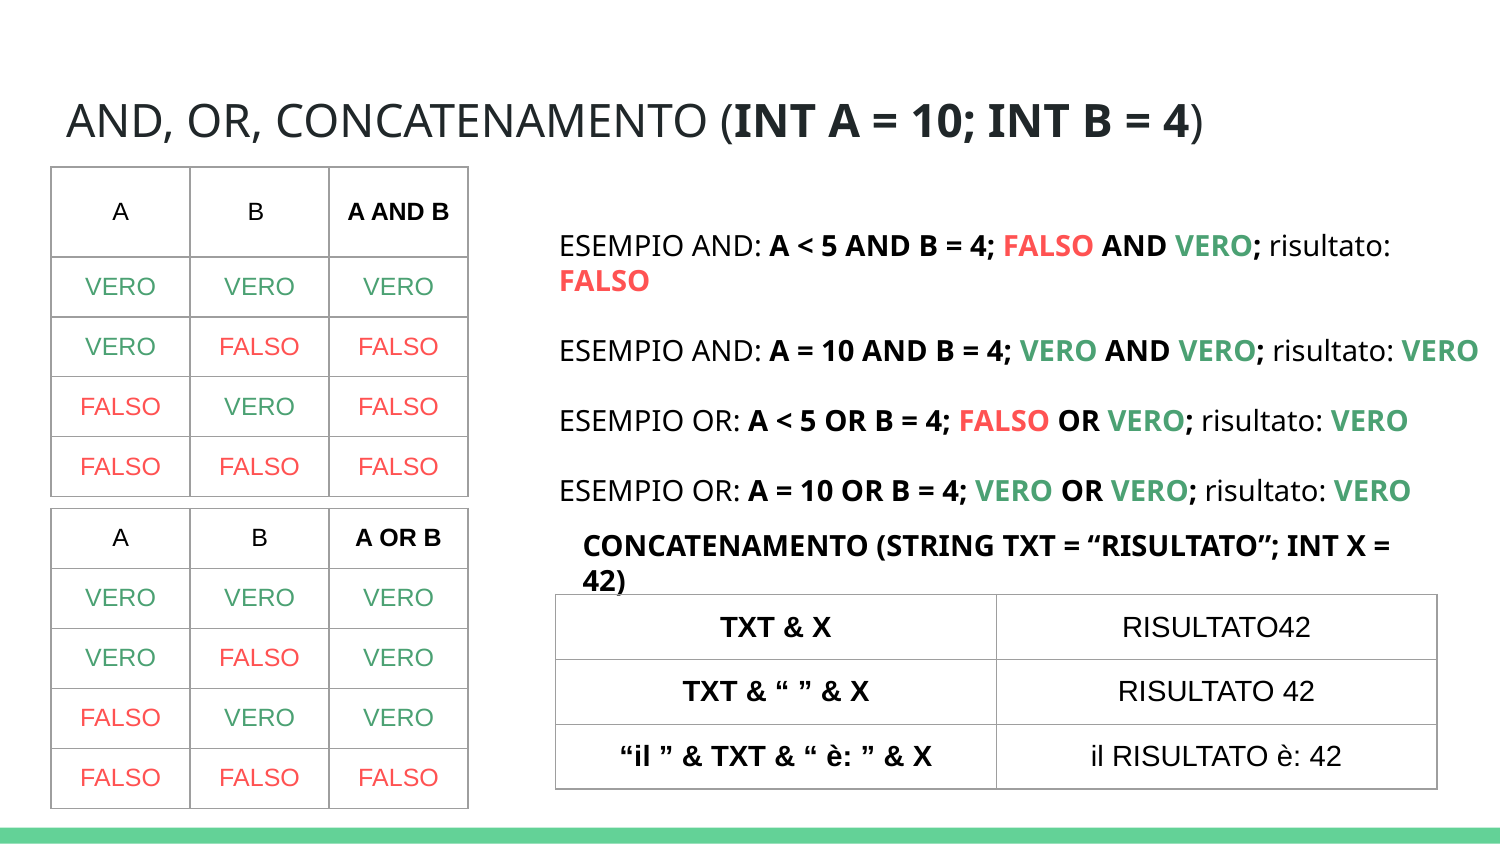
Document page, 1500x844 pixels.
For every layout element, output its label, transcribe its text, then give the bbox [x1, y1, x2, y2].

table_cell VERO [52, 318, 189, 376]
table_cell VERO [52, 629, 189, 688]
title AND, OR, CONCATENAMENTO (INT A = 10; INT B = 4) [51, 72, 1449, 167]
table_cell FALSO [191, 629, 328, 688]
table_cell FALSO [191, 318, 328, 376]
table_cell VERO [191, 689, 328, 748]
table_cell FALSO [330, 377, 467, 436]
table_cell FALSO [52, 749, 189, 808]
table_header A OR B [330, 509, 467, 568]
text_box ESEMPIO AND: A < 5 AND B = 4; FALSO AND VERO; risultato: FALSO ESEMPIO AND: A = 10 AND B = 4; VERO AND VERO; risultato: VERO ESEMPIO OR: A < 5 OR B = 4; FALSO OR VERO; risultato: VERO ESEMPIO OR: A = 10 OR B = 4; VERO OR VERO; risultato: VERO [543, 212, 1500, 557]
table_header B [191, 168, 328, 256]
table_header B [191, 509, 328, 568]
table_cell VERO [330, 629, 467, 688]
table_header TXT & X [556, 595, 996, 659]
table_cell FALSO [191, 749, 328, 808]
table_cell FALSO [52, 689, 189, 748]
table_cell VERO [191, 377, 328, 436]
table_cell VERO [191, 258, 328, 316]
table_cell FALSO [191, 437, 328, 496]
table_header A AND B [330, 168, 467, 256]
table_cell VERO [52, 258, 189, 316]
table_header A [52, 509, 189, 568]
table_cell FALSO [52, 377, 189, 436]
table_cell VERO [330, 689, 467, 748]
table_cell il RISULTATO è: 42 [997, 725, 1436, 788]
table_cell TXT & “ ” & X [556, 660, 996, 724]
table_cell FALSO [52, 437, 189, 496]
table_cell VERO [52, 569, 189, 628]
table_header RISULTATO42 [997, 595, 1436, 659]
table_cell FALSO [330, 749, 467, 808]
table_cell FALSO [330, 437, 467, 496]
table_cell RISULTATO 42 [997, 660, 1436, 724]
table_header A [52, 168, 189, 256]
table_cell VERO [191, 569, 328, 628]
table_cell VERO [330, 258, 467, 316]
table_cell VERO [330, 569, 467, 628]
text_box CONCATENAMENTO (STRING TXT = “RISULTATO”; INT X = 42) [567, 511, 1449, 612]
table_cell FALSO [330, 318, 467, 376]
table_cell “il ” & TXT & “ è: ” & X [556, 725, 996, 788]
